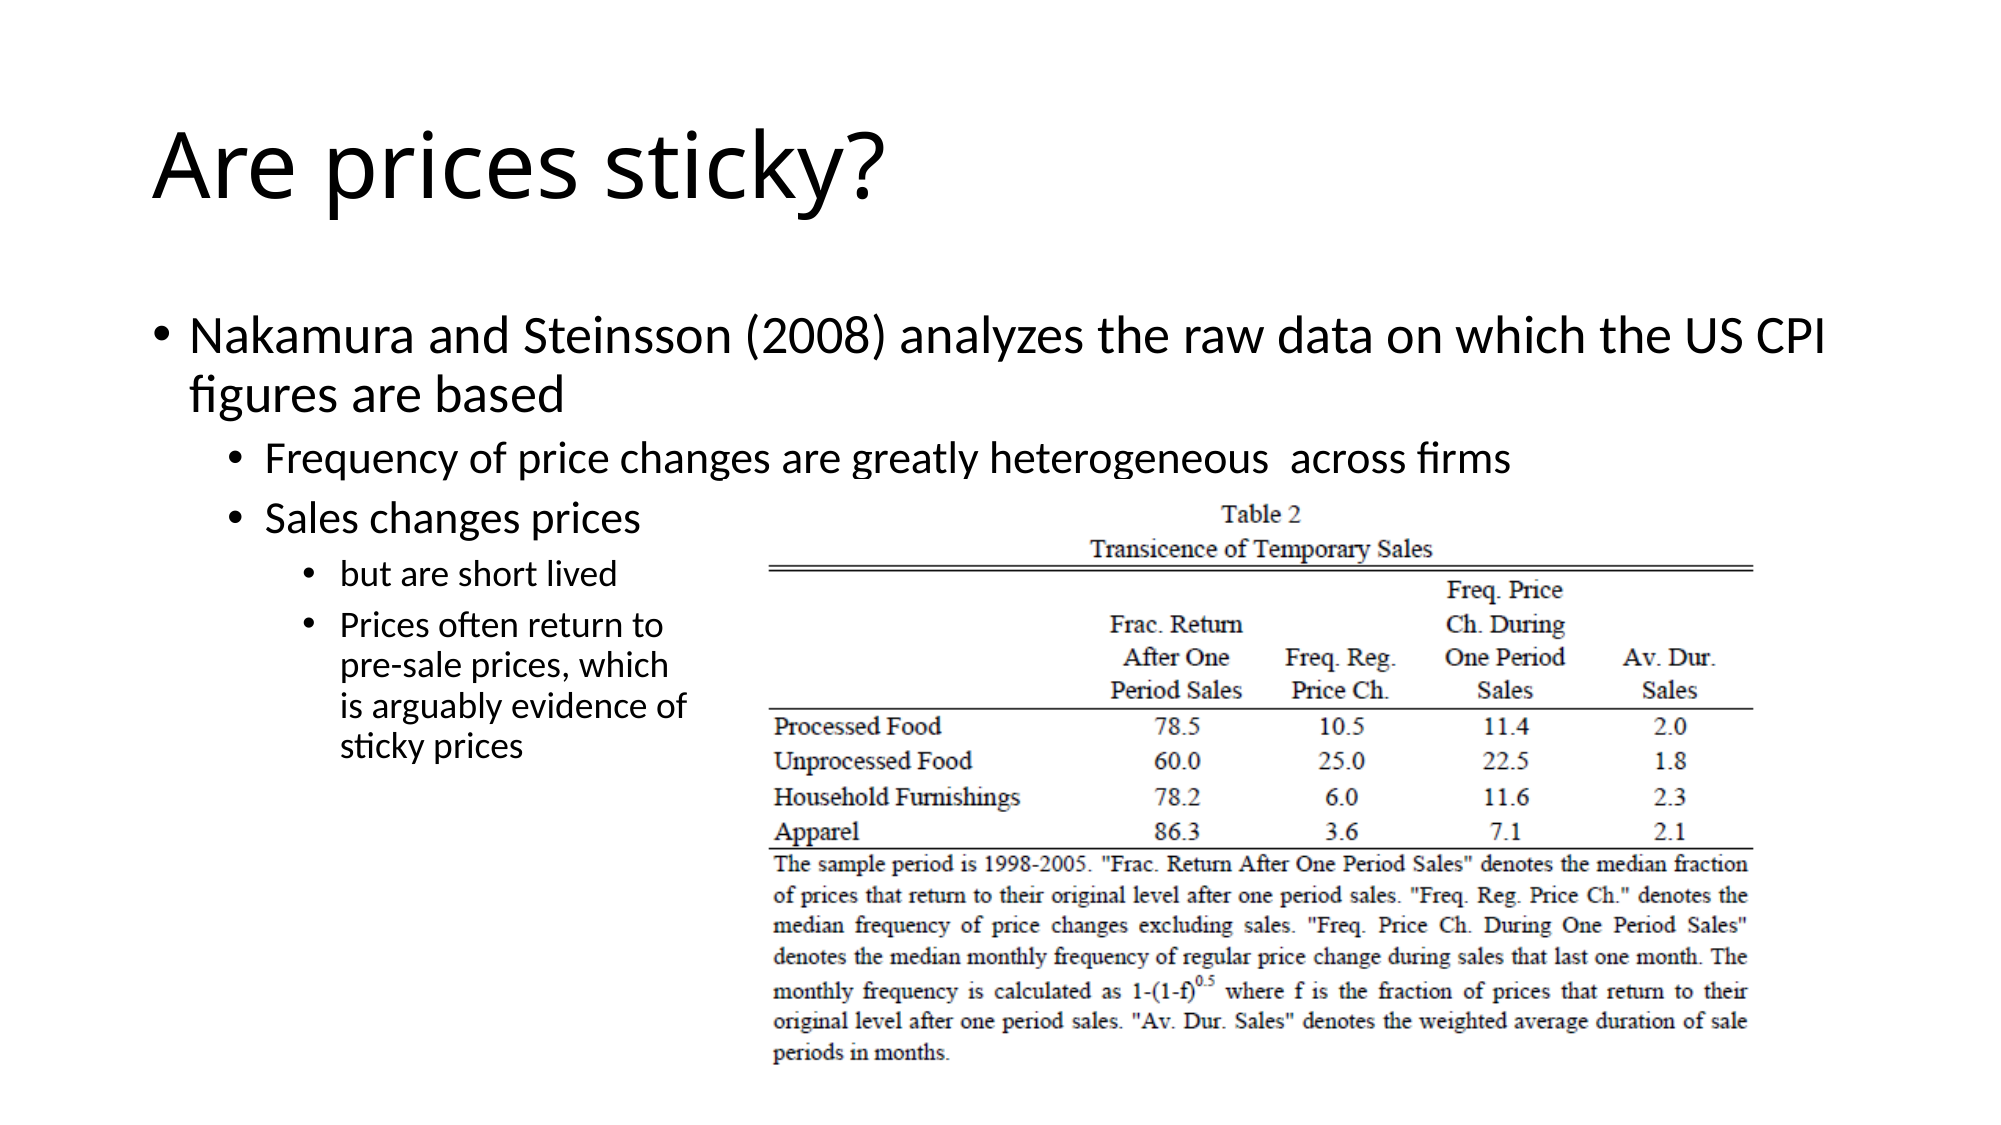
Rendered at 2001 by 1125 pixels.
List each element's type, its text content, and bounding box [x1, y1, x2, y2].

title Are prices sticky? [137, 59, 1863, 278]
list Nakamura and Steinsson (2008) analyzes the raw data on which the US CPI figures are based Frequency of price changes are greatly heterogeneous across firms Sales changes prices but are short lived Prices often return to pre-sale prices, which is arguably evidence of sticky prices [137, 299, 1863, 1014]
picture [722, 479, 1863, 1100]
